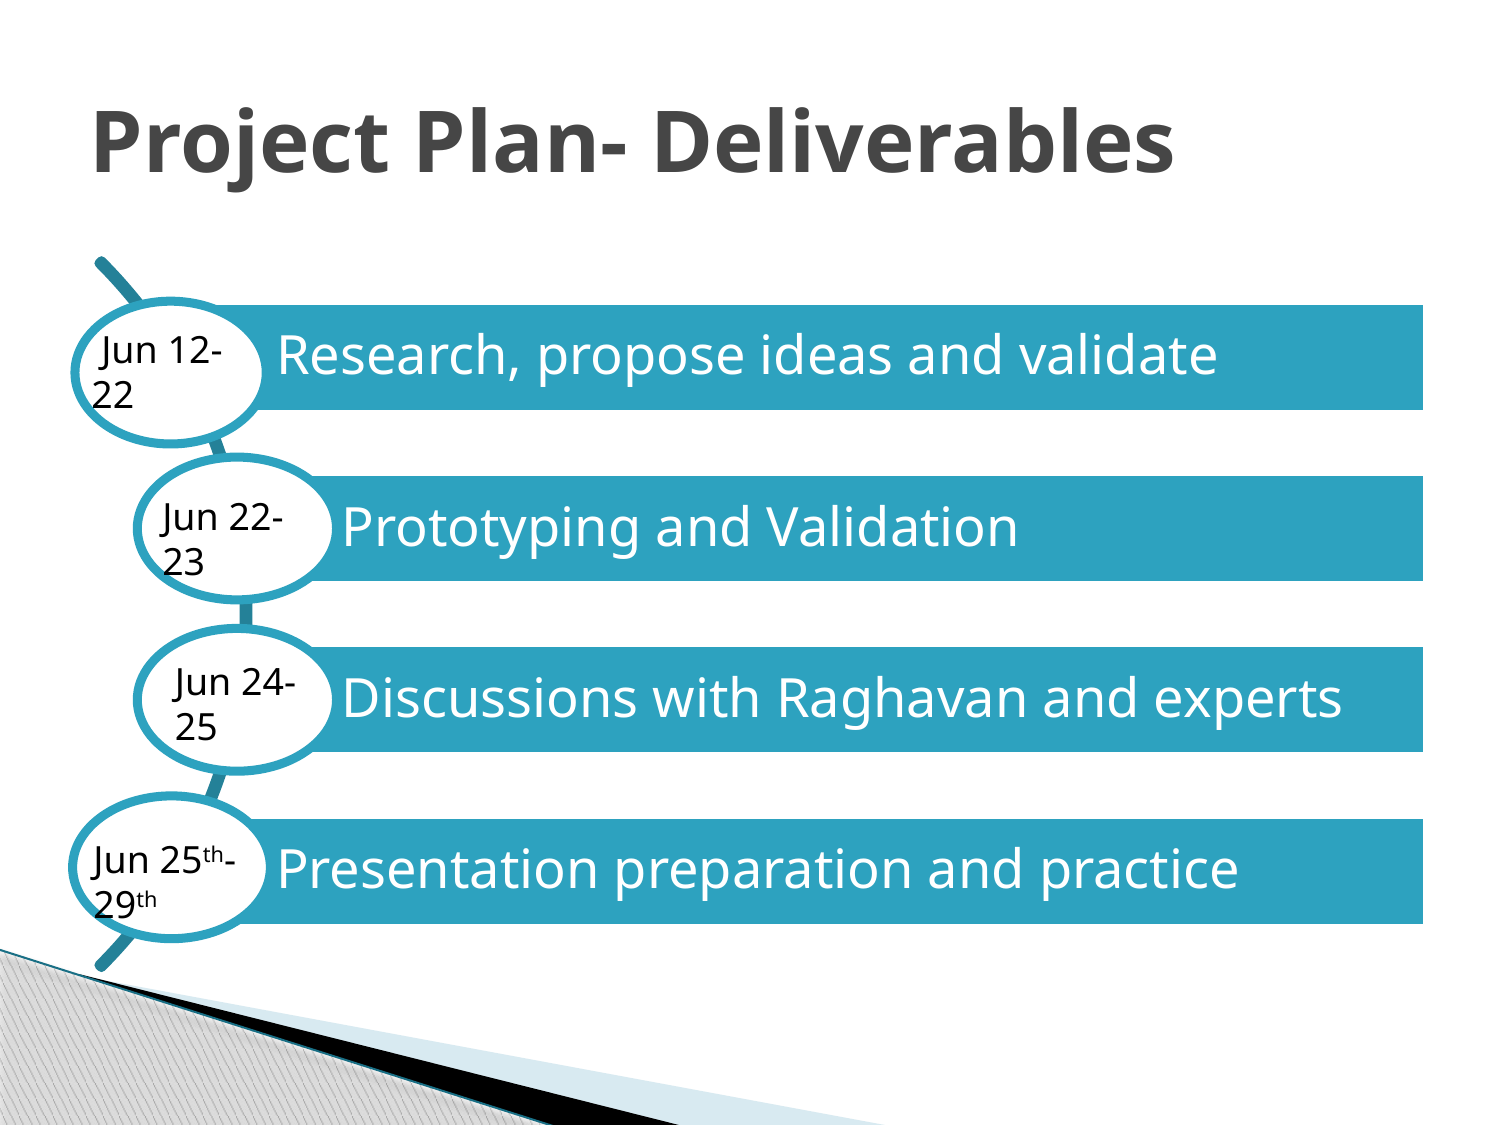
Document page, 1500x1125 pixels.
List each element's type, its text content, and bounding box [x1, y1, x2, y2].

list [74, 242, 1426, 986]
title Project Plan- Deliverables [75, 45, 1425, 233]
